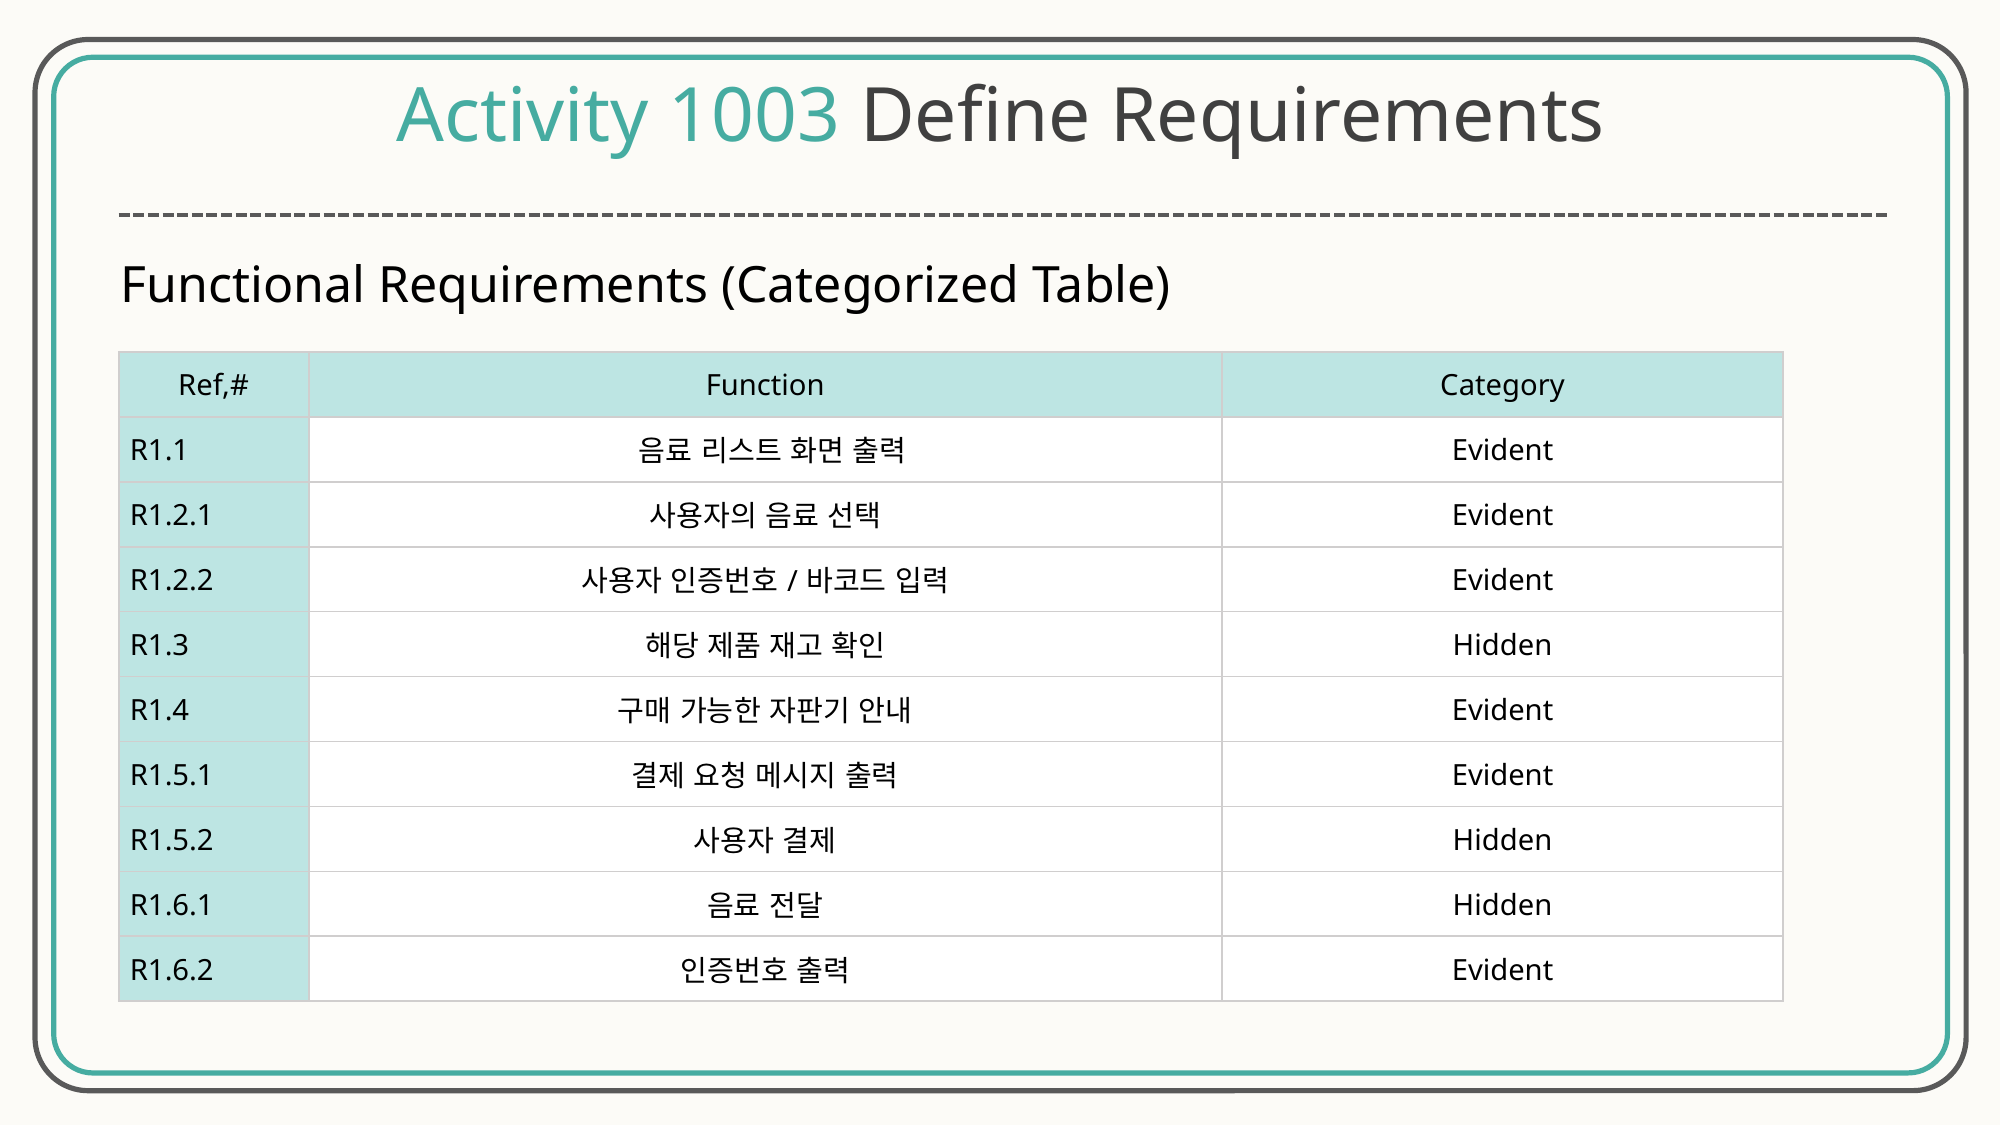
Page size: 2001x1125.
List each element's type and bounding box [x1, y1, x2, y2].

text_box [34, 39, 1967, 1091]
